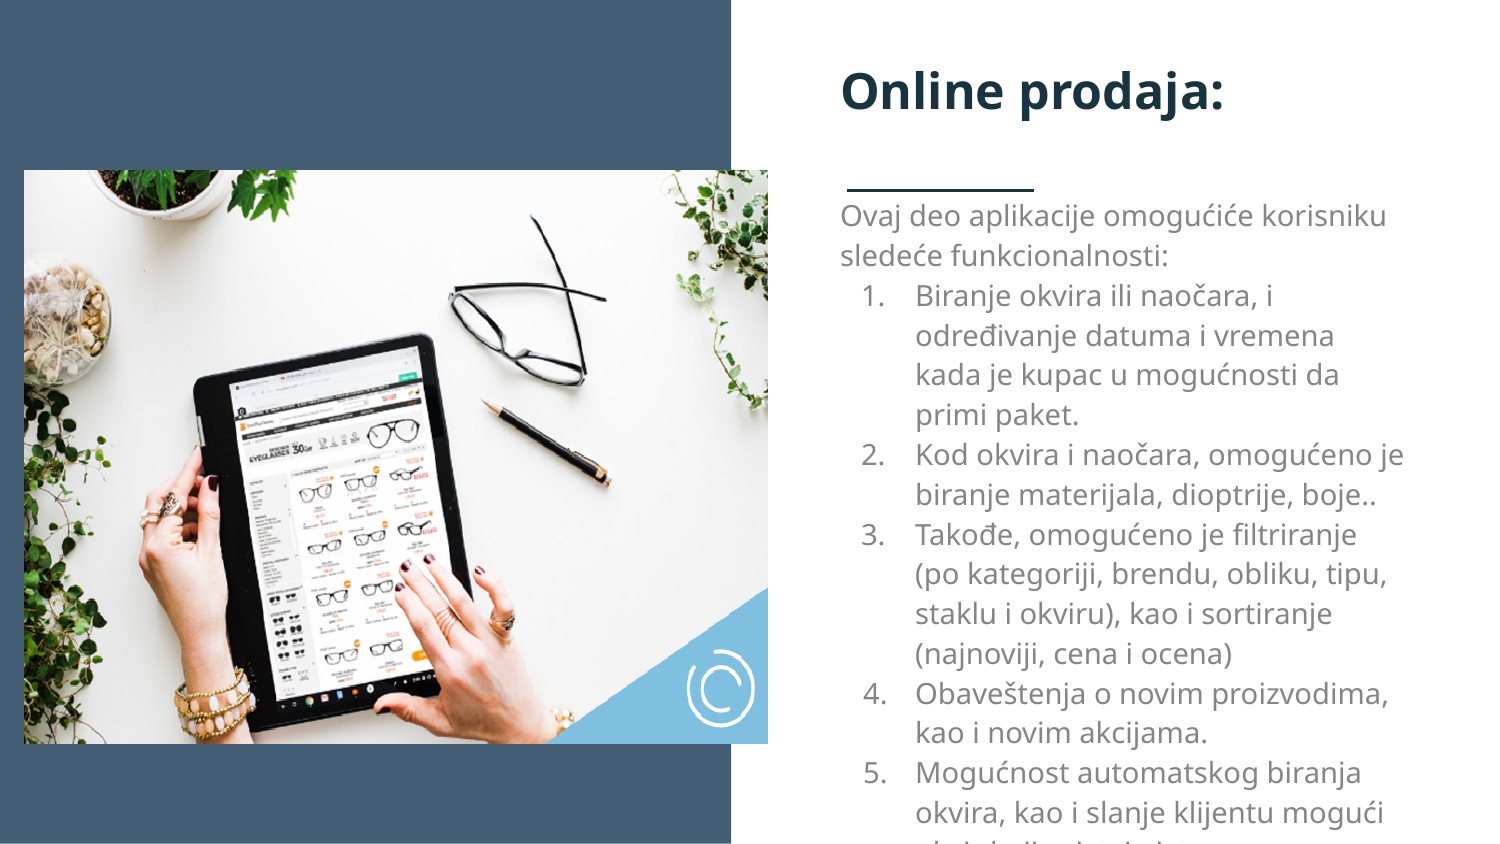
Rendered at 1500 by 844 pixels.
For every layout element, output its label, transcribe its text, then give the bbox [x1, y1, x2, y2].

picture [24, 169, 768, 745]
list Ovaj deo aplikacije omogućiće korisniku sledeće funkcionalnosti: Biranje okvira ili naočara, i određivanje datuma i vremena kada je kupac u mogućnosti da primi paket. Kod okvira i naočara, omogućeno je biranje materijala, dioptrije, boje.. Takođe, omogućeno je filtriranje (po kategoriji, brendu, obliku, tipu, staklu i okviru), kao i sortiranje (najnoviji, cena i ocena) Obaveštenja o novim proizvodima, kao i novim akcijama. Mogućnost automatskog biranja okvira, kao i slanje klijentu mogući okvir koji pristaje istom [825, 177, 1422, 478]
title Online prodaja: [825, 44, 1422, 139]
